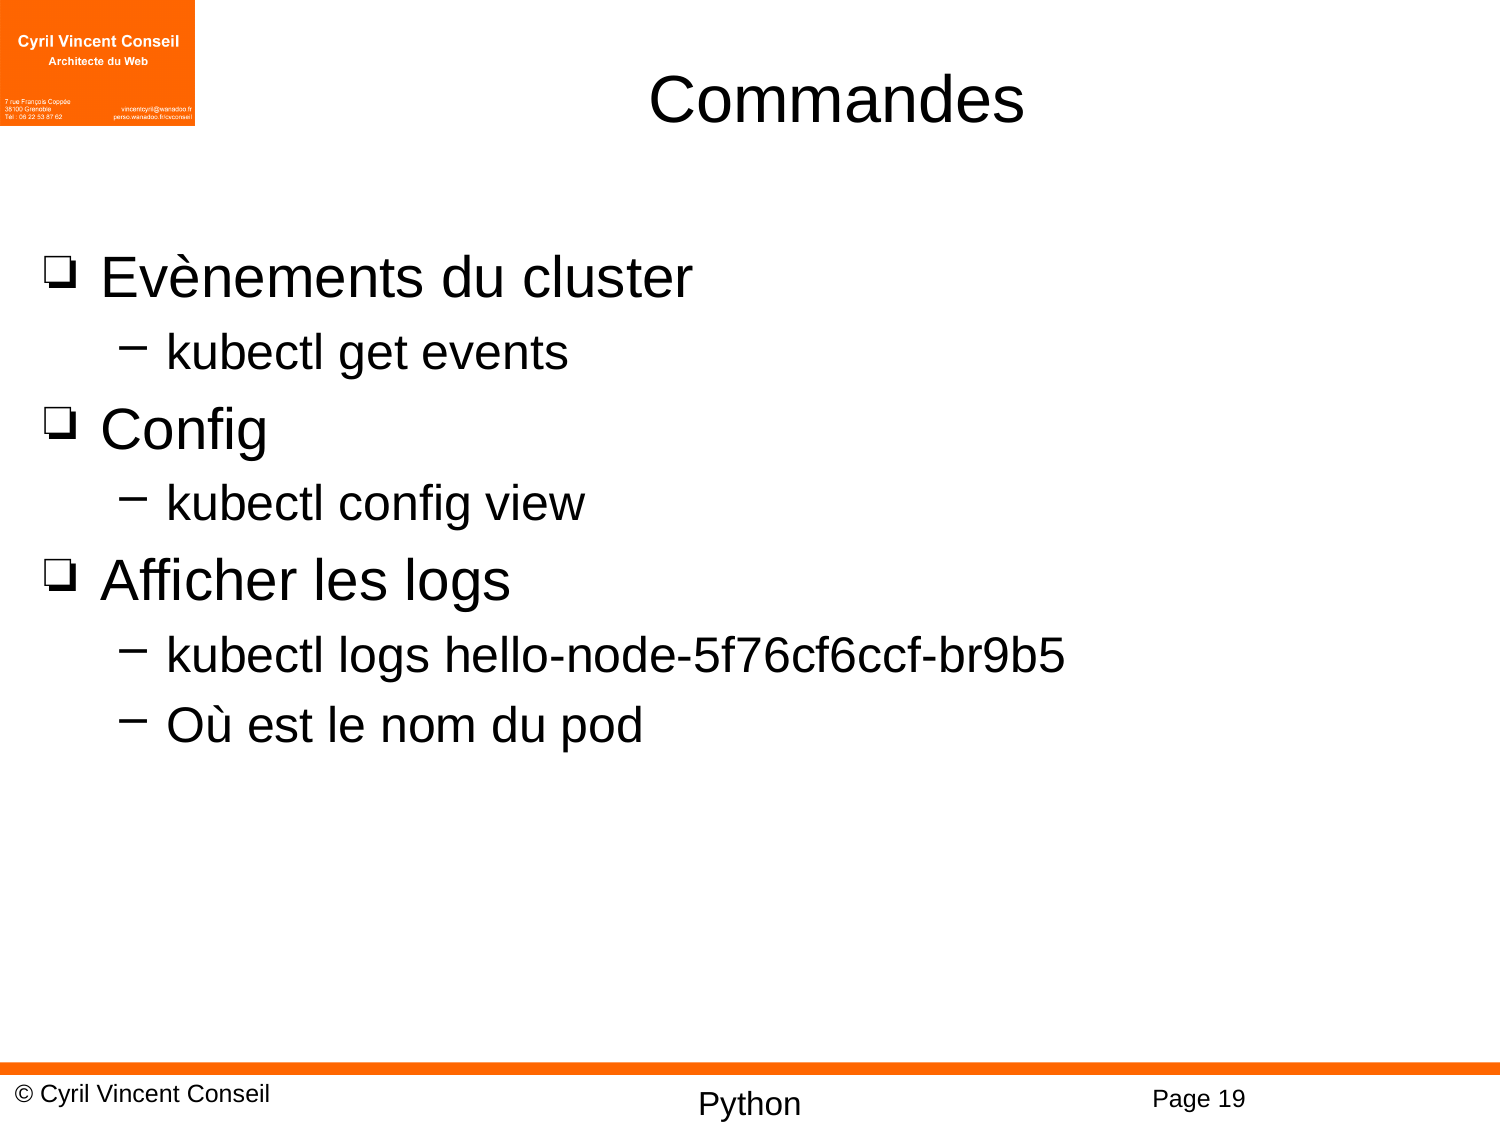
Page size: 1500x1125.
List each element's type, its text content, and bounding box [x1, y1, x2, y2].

title Commandes [194, 2, 1480, 190]
list Evènements du cluster kubectl get events Config kubectl config view Afficher les logs kubectl logs hello-node-5f76cf6ccf-br9b5 Où est le nom du pod [29, 231, 1468, 1059]
picture [0, 0, 195, 126]
